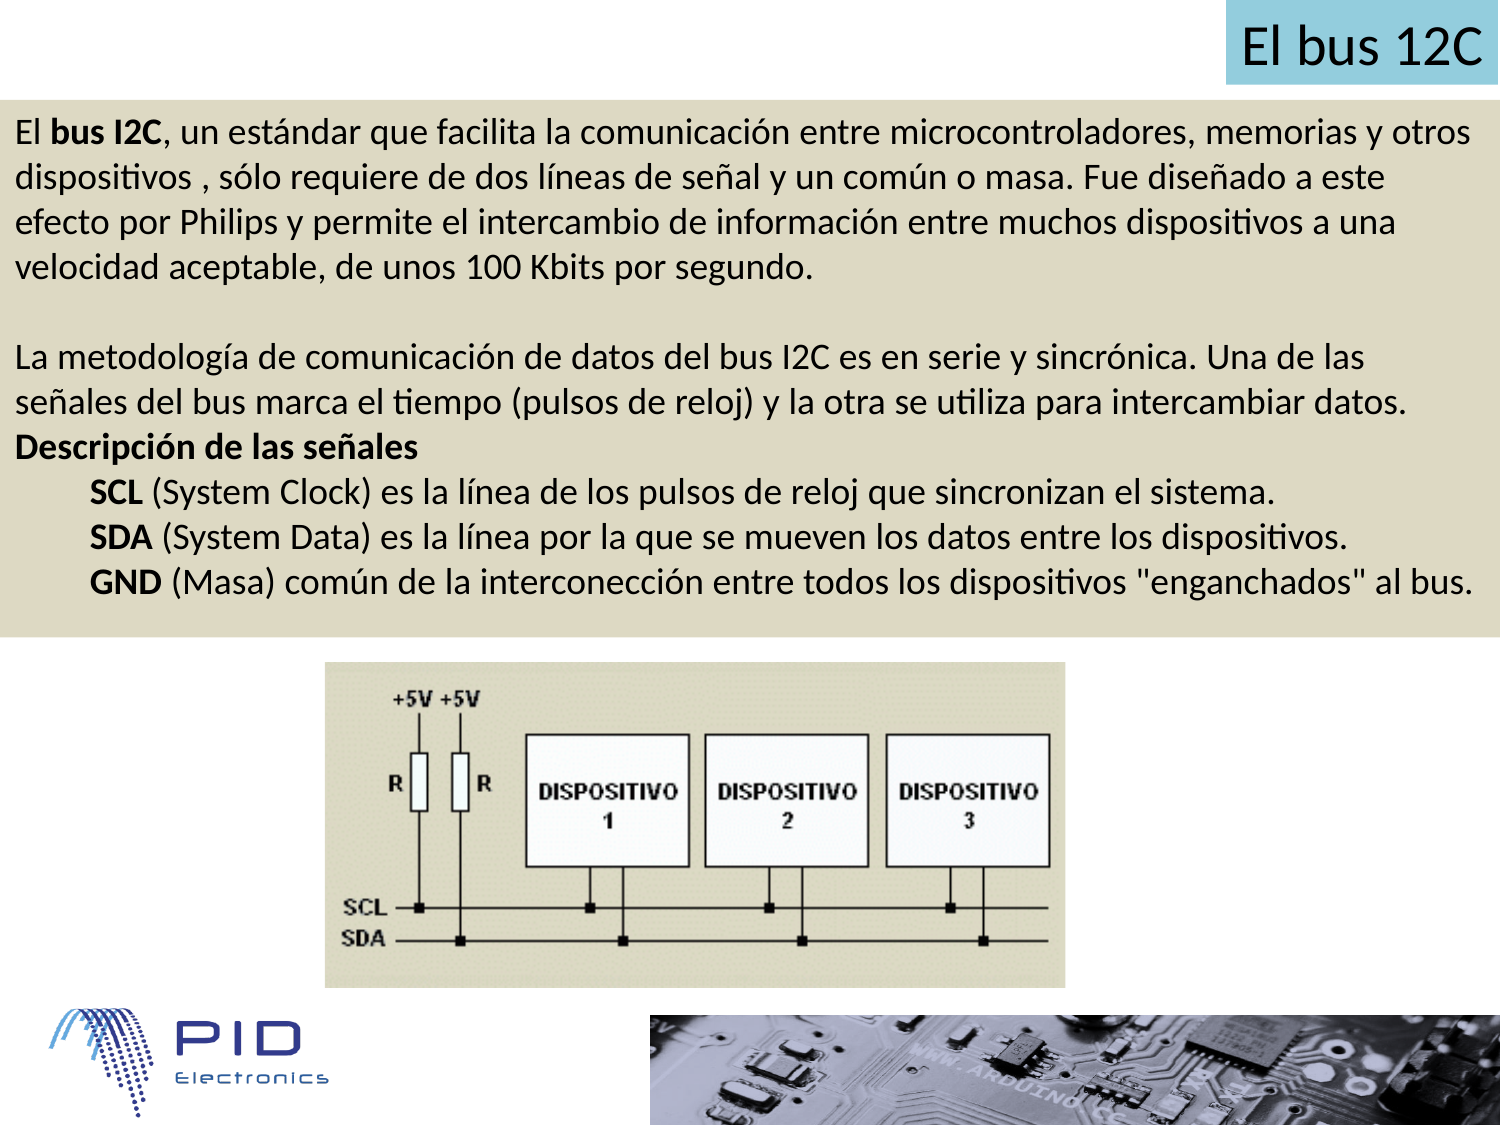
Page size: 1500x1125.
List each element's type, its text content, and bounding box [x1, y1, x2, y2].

text_box El bus I2C, un estándar que facilita la comunicación entre microcontroladores, memorias y otros dispositivos , sólo requiere de dos líneas de señal y un común o masa. Fue diseñado a este efecto por Philips y permite el intercambio de información entre muchos dispositivos a una velocidad aceptable, de unos 100 Kbits por segundo. La metodología de comunicación de datos del bus I2C es en serie y sincrónica. Una de las señales del bus marca el tiempo (pulsos de reloj) y la otra se utiliza para intercambiar datos. Descripción de las señales SCL (System Clock) es la línea de los pulsos de reloj que sincronizan el sistema. SDA (System Data) es la línea por la que se mueven los datos entre los dispositivos. GND (Masa) común de la interconección entre todos los dispositivos "enganchados" al bus. [0, 99, 1500, 638]
text_box El bus 12C [1226, 0, 1498, 85]
picture [324, 662, 1066, 988]
picture [24, 992, 351, 1125]
picture [649, 1015, 1500, 1125]
